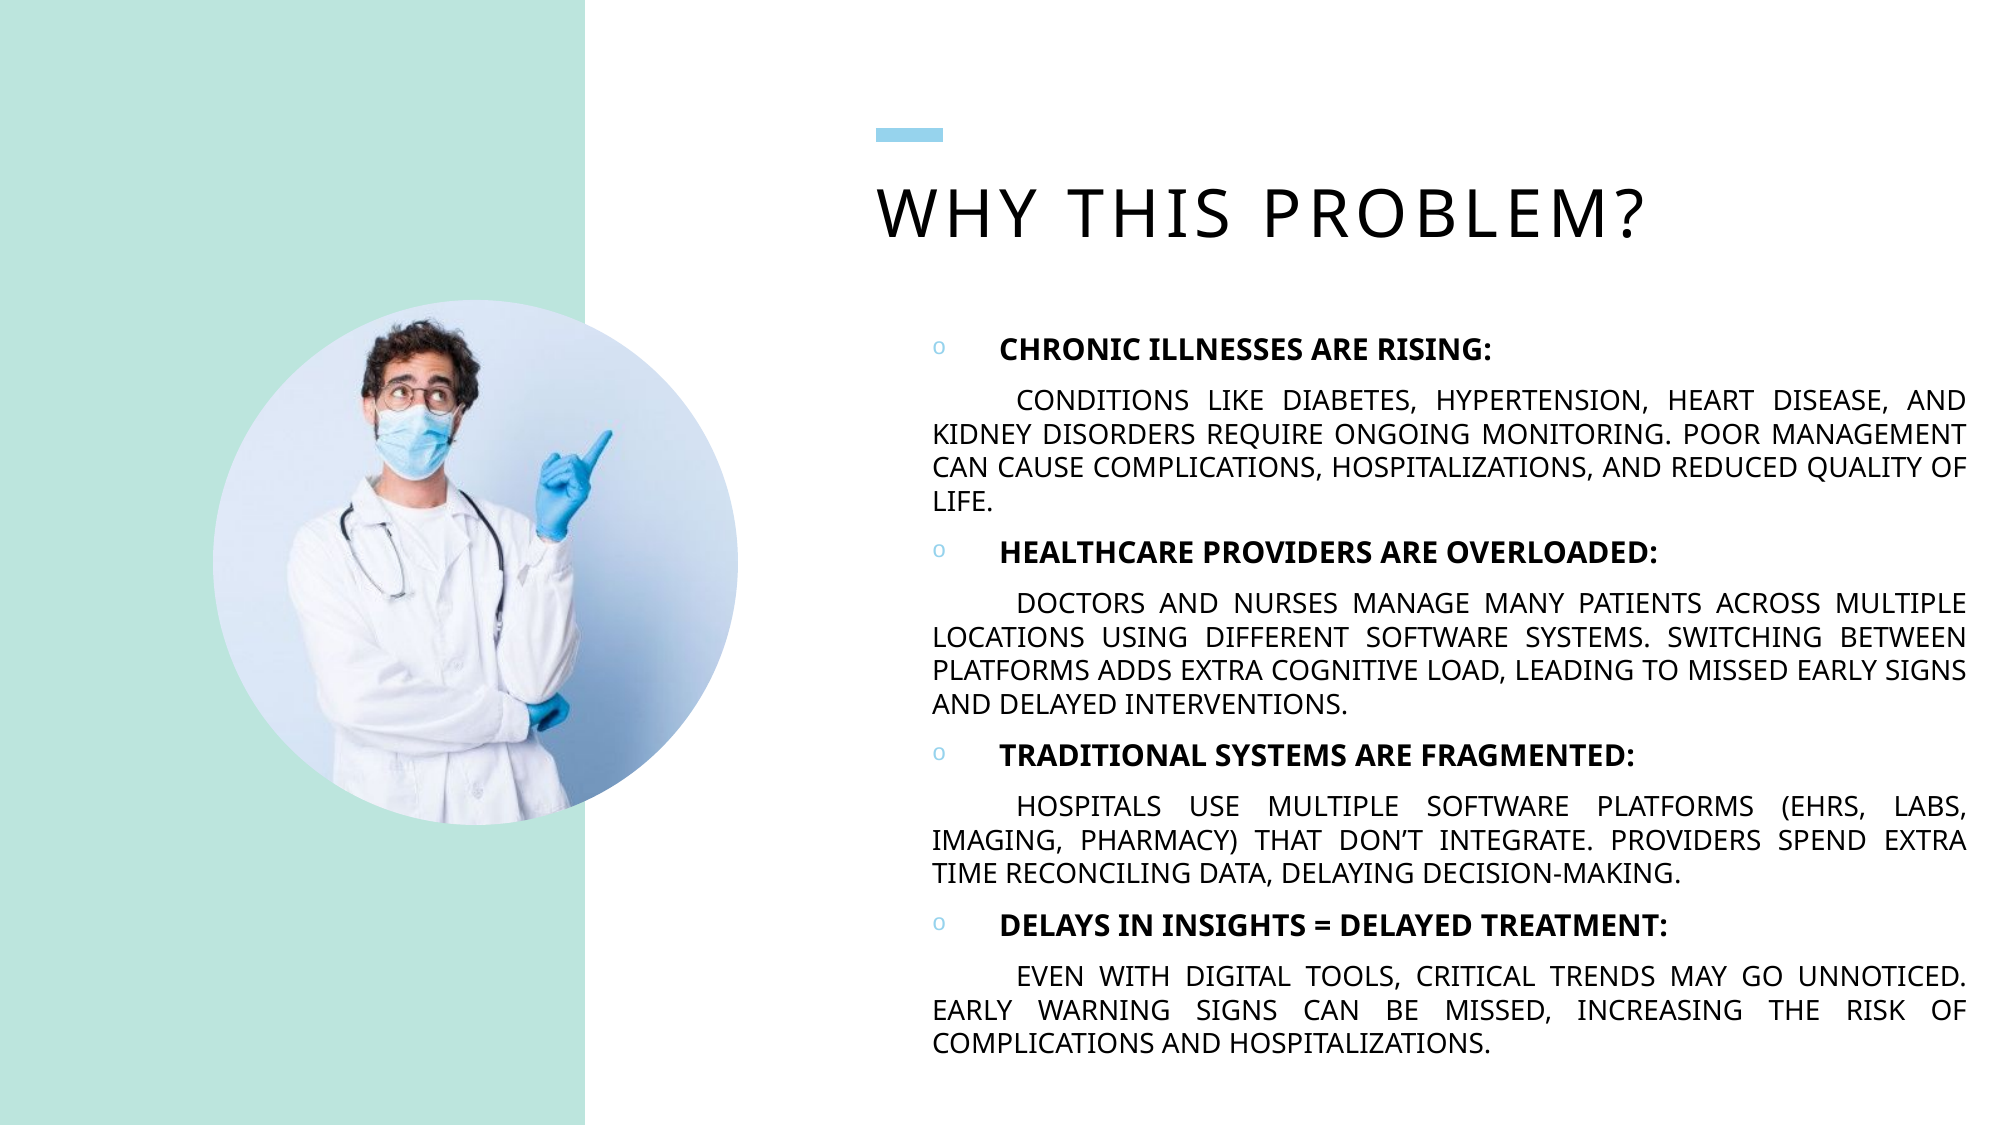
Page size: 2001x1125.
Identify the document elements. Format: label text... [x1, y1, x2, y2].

list Chronic illnesses are rising: Conditions like diabetes, hypertension, heart disease, and kidney disorders require ongoing monitoring. Poor management can cause complications, hospitalizations, and reduced quality of life. Healthcare providers are overloaded: Doctors and nurses manage many patients across multiple locations using different software systems. Switching between platforms adds extra cognitive load, leading to missed early signs and delayed interventions. Traditional systems are fragmented: Hospitals use multiple software platforms (EHRs, labs, imaging, pharmacy) that don’t integrate. Providers spend extra time reconciling data, delaying decision-making. Delays in insights = delayed treatment: Even with digital tools, critical trends may go unnoticed. Early warning signs can be missed, increasing the risk of complications and hospitalizations. [932, 329, 1968, 1071]
title Why this problem? [876, 179, 1896, 480]
picture [212, 299, 738, 825]
